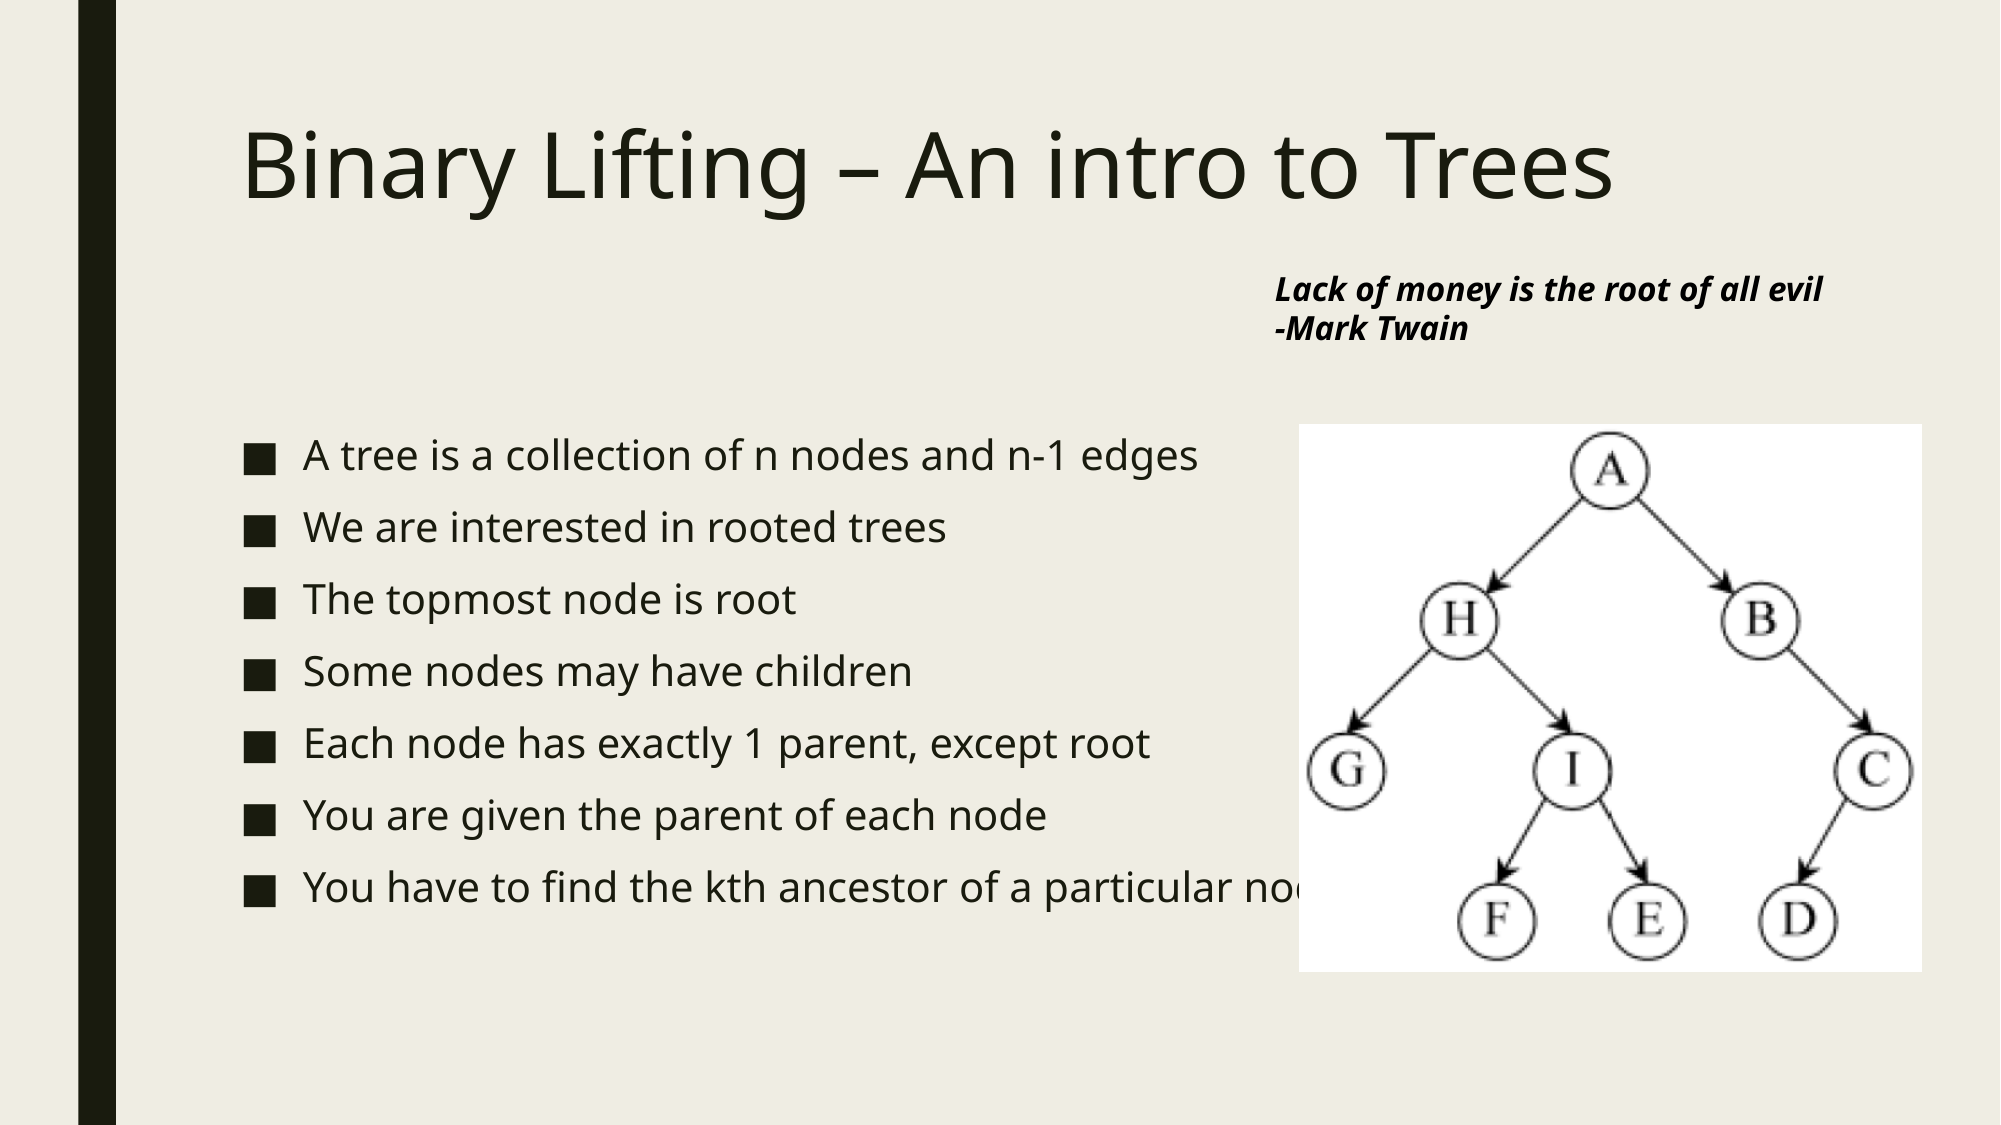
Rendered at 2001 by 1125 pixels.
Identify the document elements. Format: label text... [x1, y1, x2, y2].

title Binary Lifting – An intro to Trees [225, 112, 1800, 357]
picture [1299, 424, 1922, 972]
list A tree is a collection of n nodes and n-1 edges We are interested in rooted trees The topmost node is root Some nodes may have children Each node has exactly 1 parent, except root You are given the parent of each node You have to find the kth ancestor of a particular node [225, 425, 1800, 1013]
text_box Lack of money is the root of all evil -Mark Twain [1260, 260, 1839, 355]
